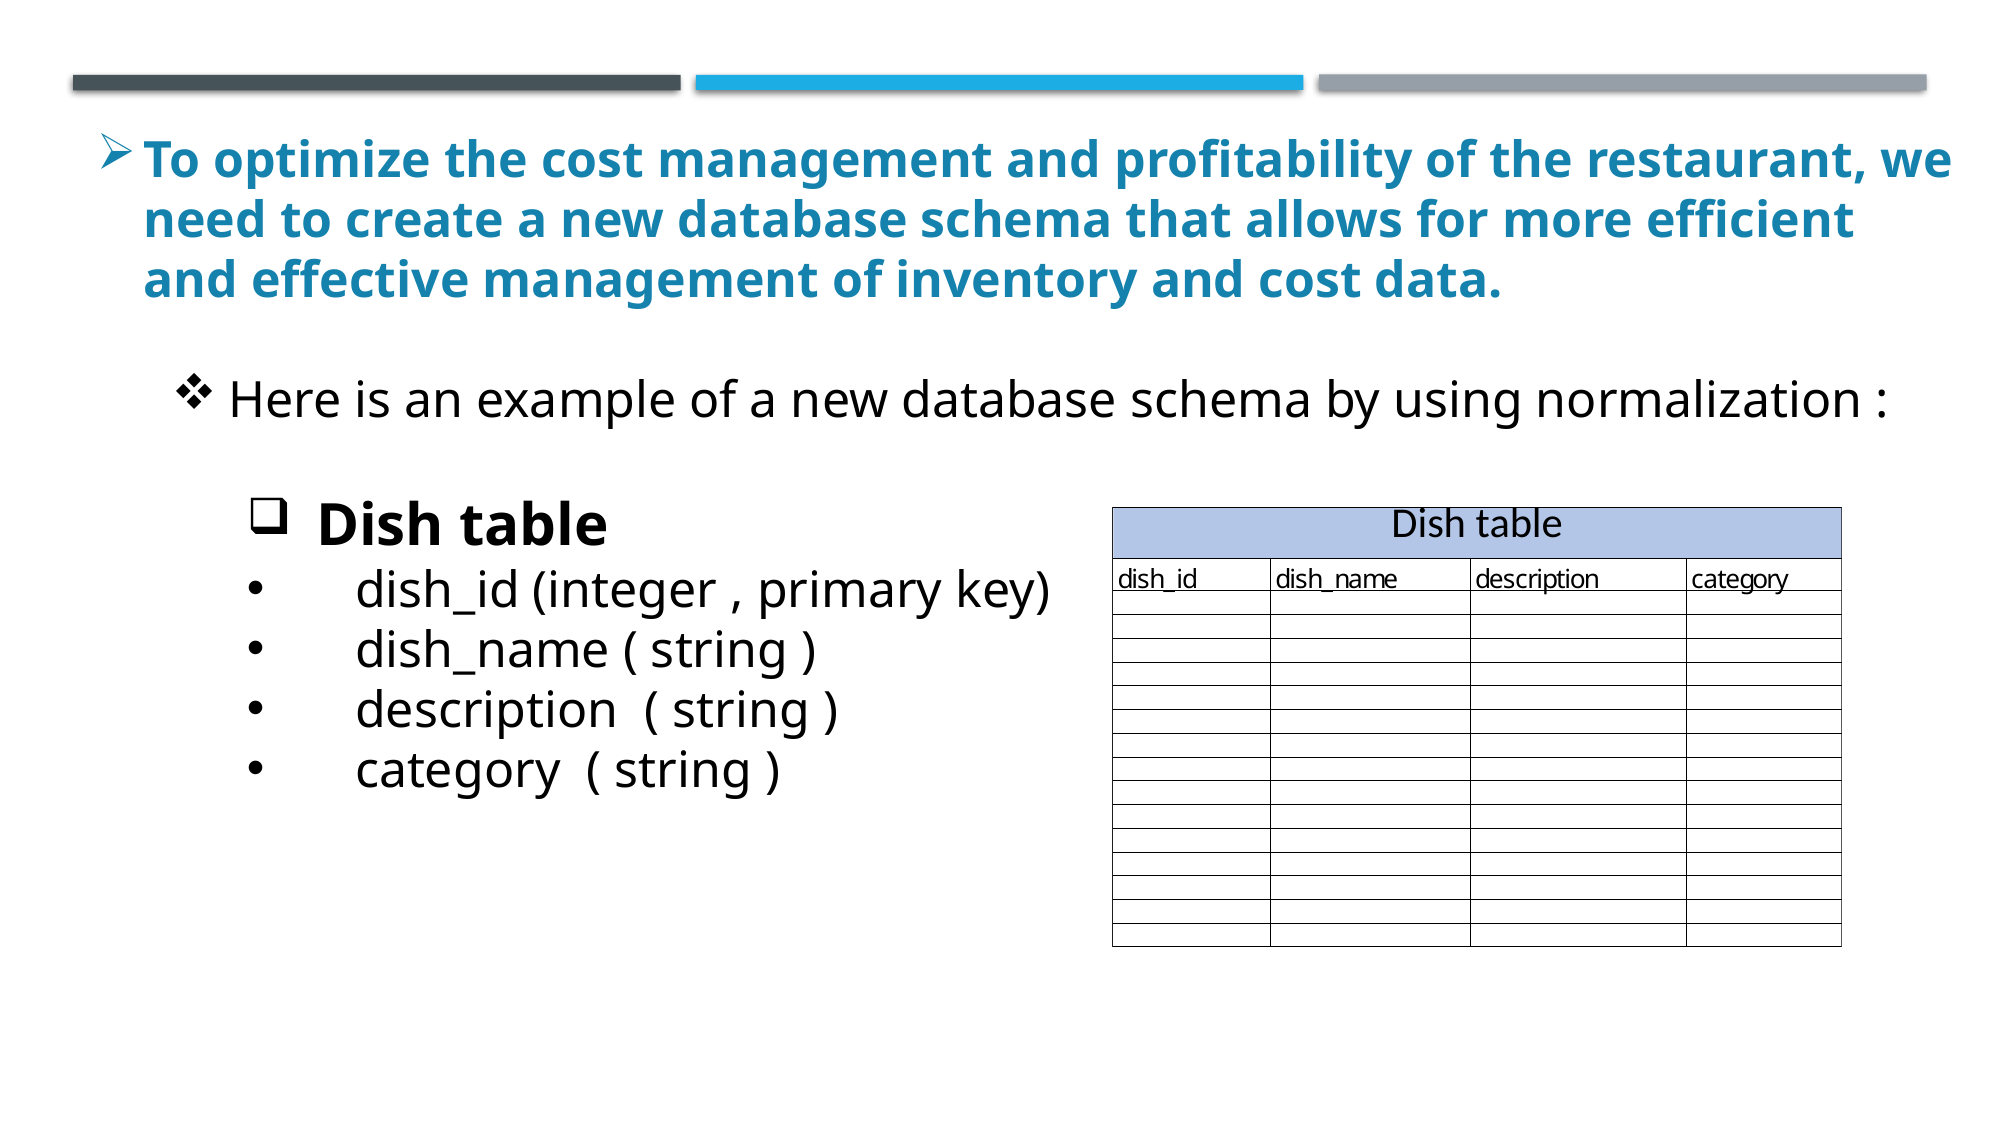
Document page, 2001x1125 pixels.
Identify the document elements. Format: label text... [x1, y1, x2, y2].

picture [1111, 506, 1843, 948]
text_box To optimize the cost management and profitability of the restaurant, we need to create a new database schema that allows for more efficient and effective management of inventory and cost data. Here is an example of a new database schema by using normalization : Dish table dish_id (integer , primary key) dish_name ( string ) description ( string ) category ( string ) [82, 120, 1976, 805]
